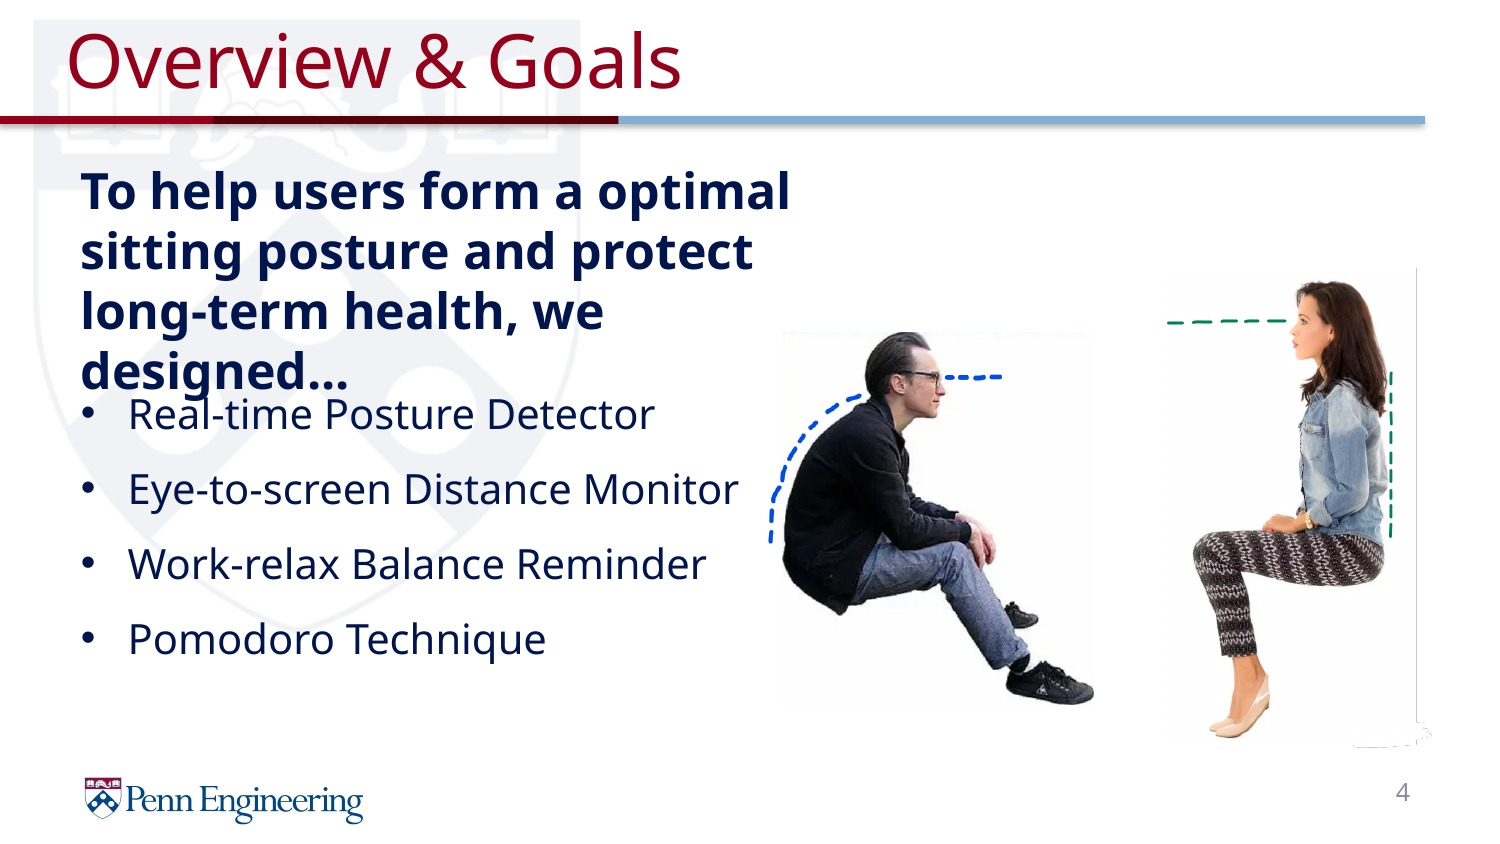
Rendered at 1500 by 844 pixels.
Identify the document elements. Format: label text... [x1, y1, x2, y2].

picture [75, 770, 372, 828]
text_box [767, 267, 1433, 748]
slide_number 4 [1074, 770, 1425, 816]
text_box Real-time Posture Detector Eye-to-screen Distance Monitor Work-relax Balance Reminder Pomodoro Technique [66, 407, 762, 670]
text_box Overview & Goals [50, 1, 1401, 116]
text_box To help users form a optimal sitting posture and protect long-term health, we designed... [65, 151, 859, 407]
